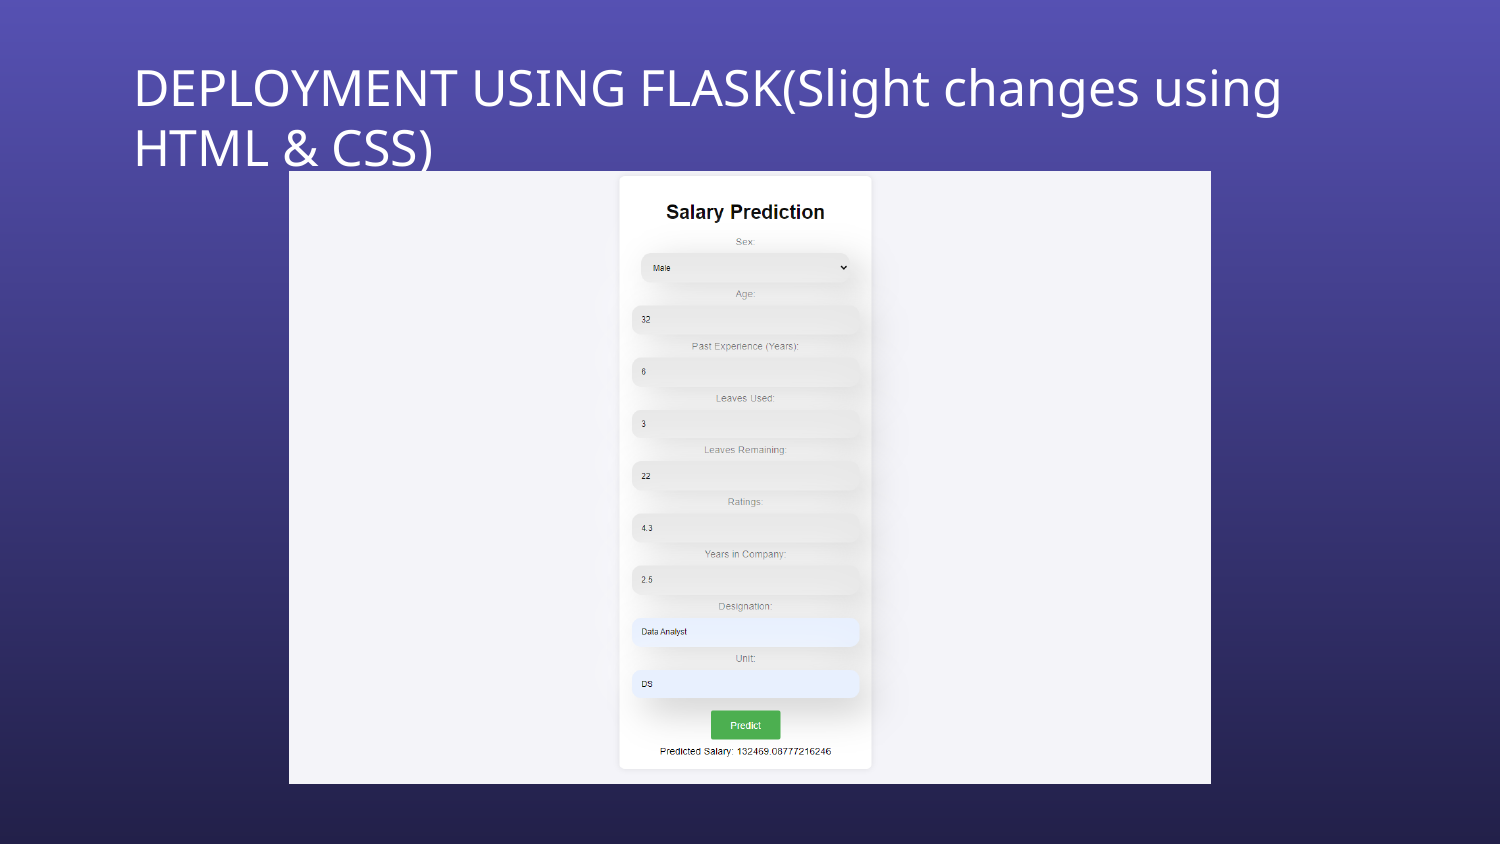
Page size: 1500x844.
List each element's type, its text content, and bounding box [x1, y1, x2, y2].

title DEPLOYMENT USING FLASK(Slight changes using HTML & CSS) [118, 41, 1382, 136]
picture [288, 171, 1212, 784]
